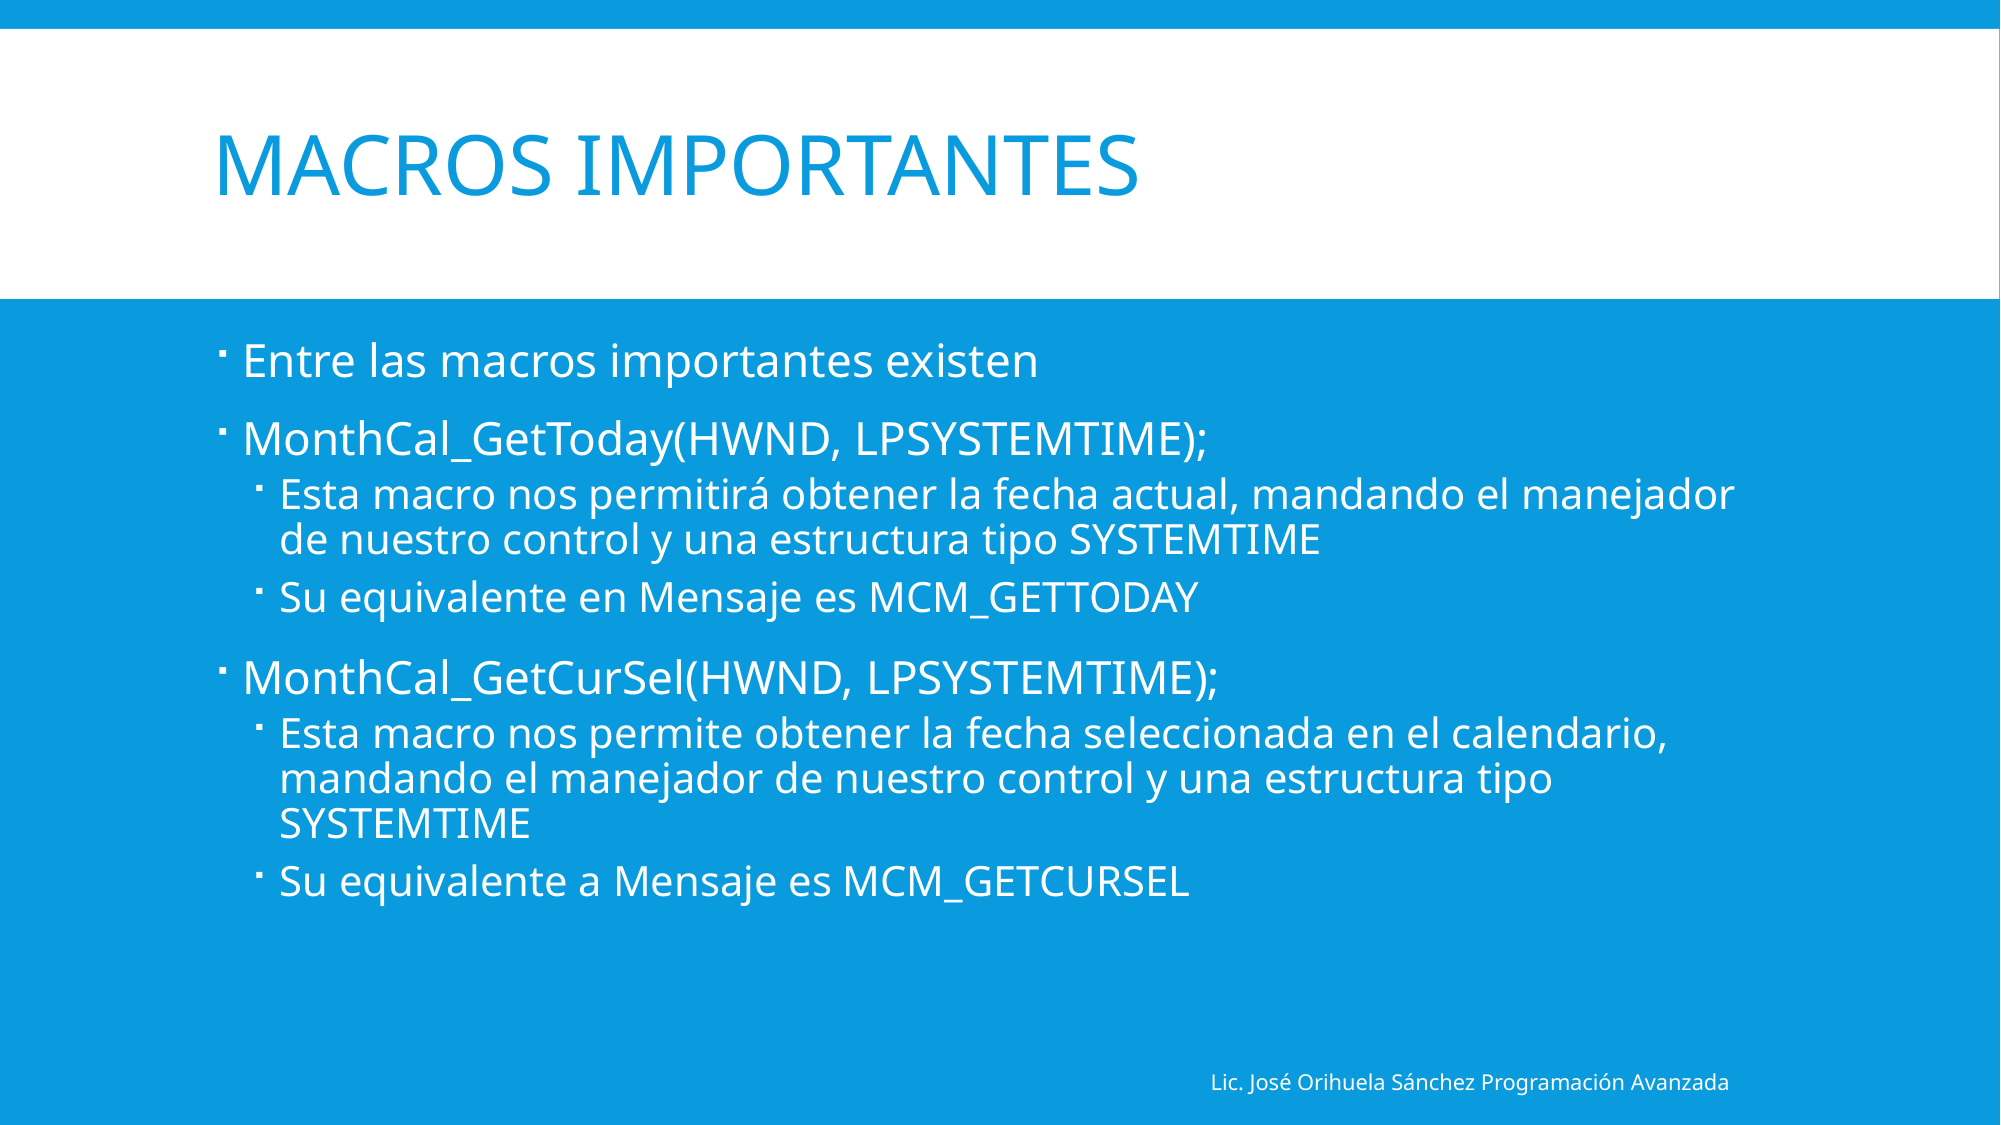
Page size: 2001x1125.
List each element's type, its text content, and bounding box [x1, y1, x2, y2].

footer Lic. José Orihuela Sánchez Programación Avanzada [918, 1053, 1746, 1114]
list Entre las macros importantes existen MonthCal_GetToday(HWND, LPSYSTEMTIME); Esta macro nos permitirá obtener la fecha actual, mandando el manejador de nuestro control y una estructura tipo SYSTEMTIME Su equivalente en Mensaje es MCM_GETTODAY MonthCal_GetCurSel(HWND, LPSYSTEMTIME); Esta macro nos permite obtener la fecha seleccionada en el calendario, mandando el manejador de nuestro control y una estructura tipo SYSTEMTIME Su equivalente a Mensaje es MCM_GETCURSEL [197, 329, 1803, 1020]
title Macros importantes [197, 46, 1803, 295]
